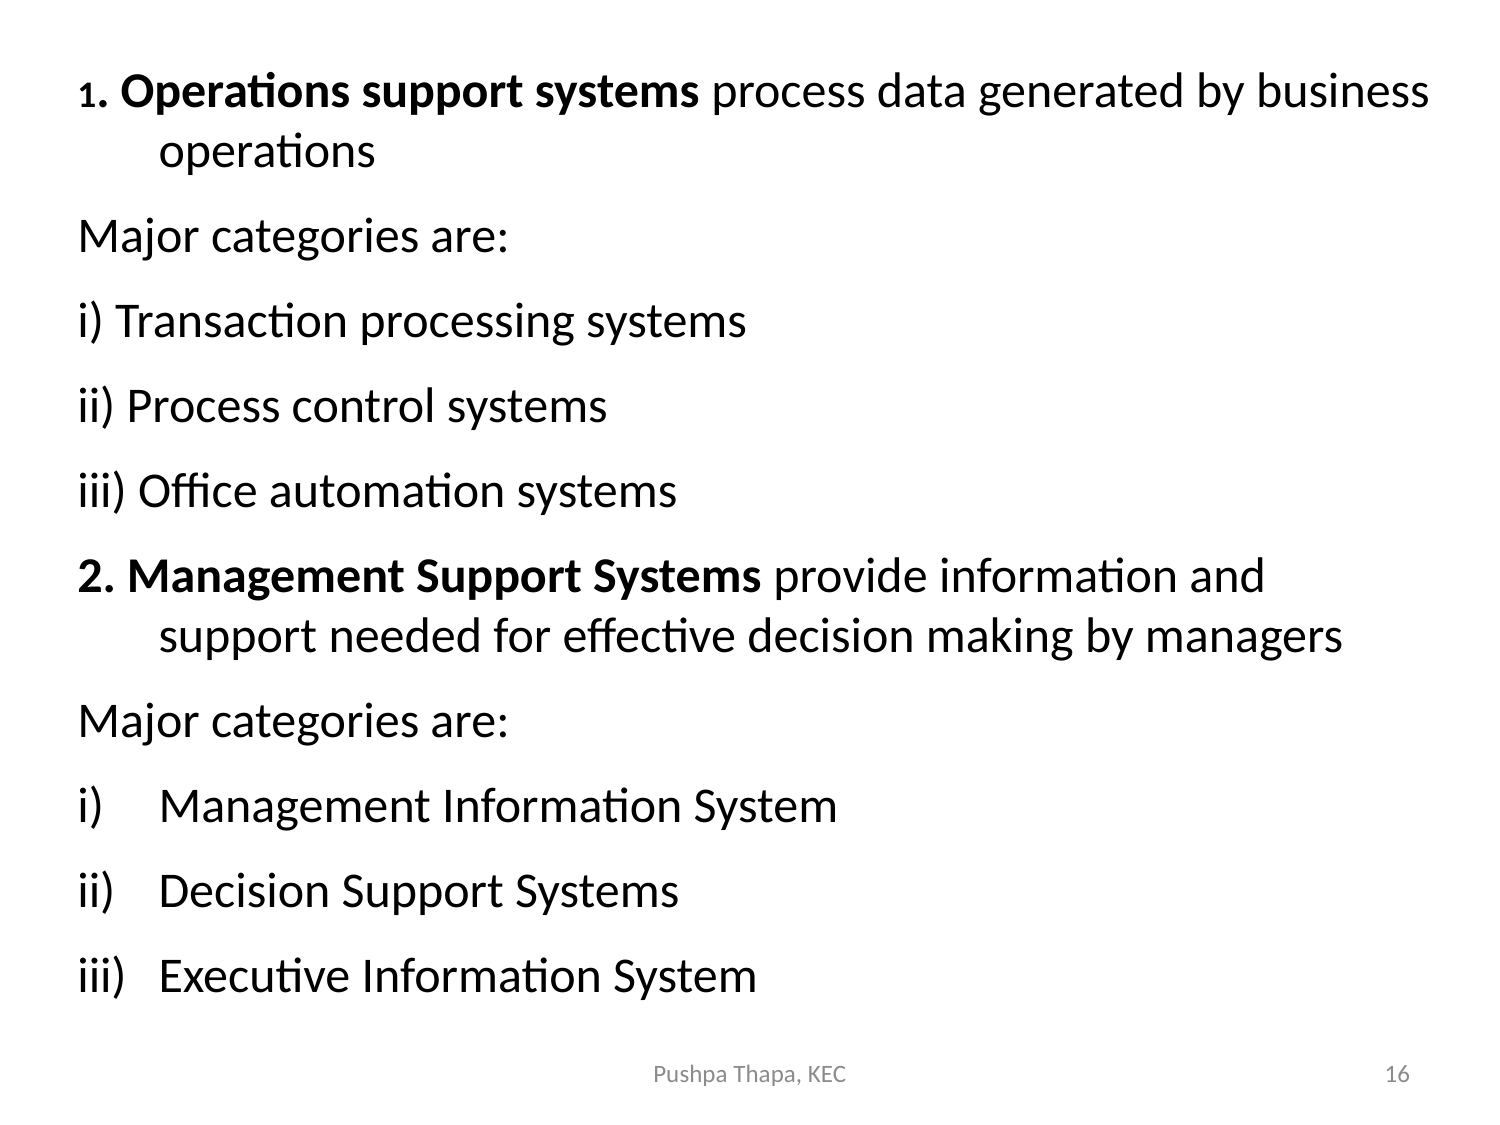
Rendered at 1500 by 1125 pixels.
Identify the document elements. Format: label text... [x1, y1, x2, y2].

footer Pushpa Thapa, KEC [512, 1042, 988, 1103]
text_box 1. Operations support systems process data generated by business operations Major categories are: i) Transaction processing systems ii) Process control systems iii) Office automation systems 2. Management Support Systems provide information and support needed for effective decision making by managers Major categories are: Management Information System Decision Support Systems Executive Information System [62, 50, 1450, 1125]
slide_number 16 [1074, 1042, 1425, 1103]
